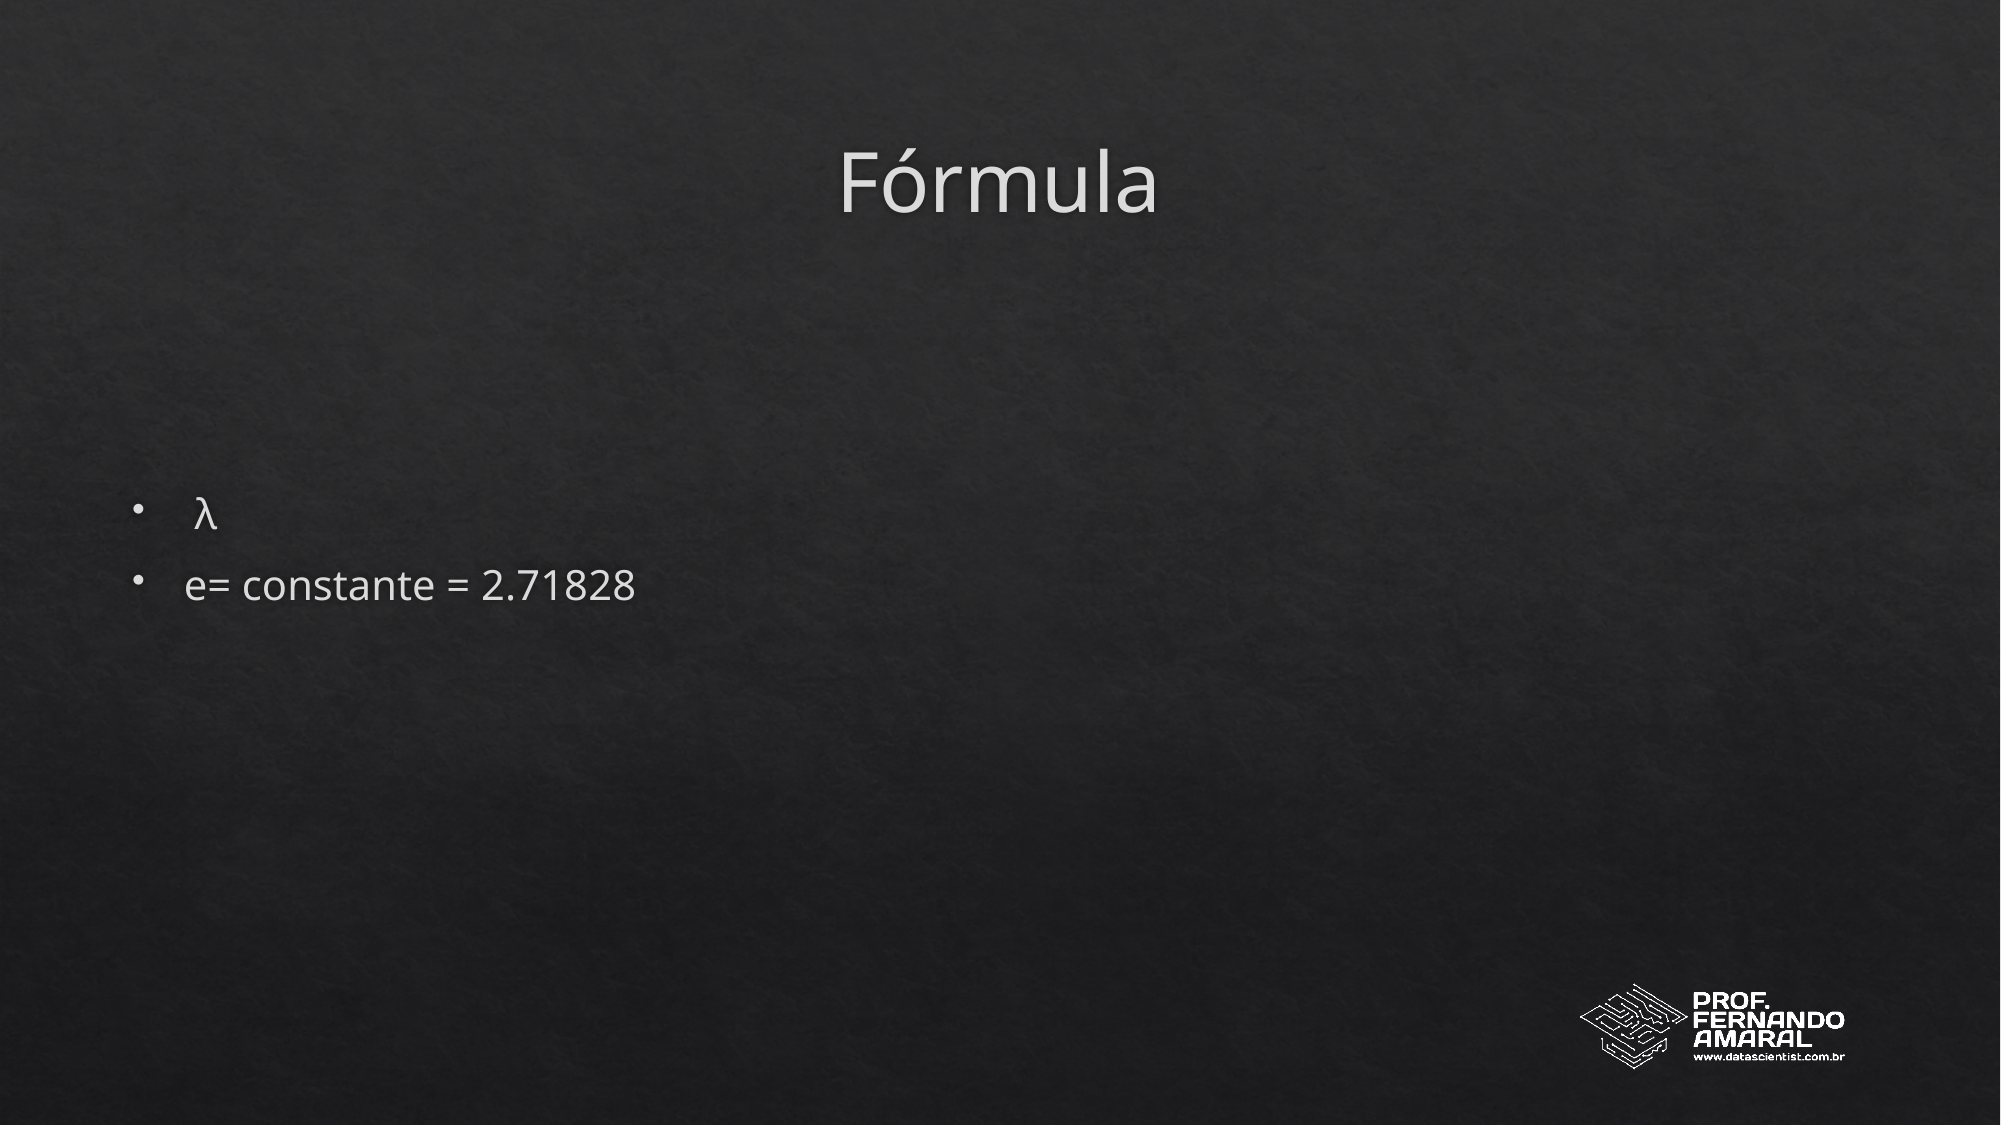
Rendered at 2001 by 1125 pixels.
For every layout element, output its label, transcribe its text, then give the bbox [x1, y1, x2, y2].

title Fórmula [149, 99, 1849, 260]
picture [1572, 978, 1852, 1074]
